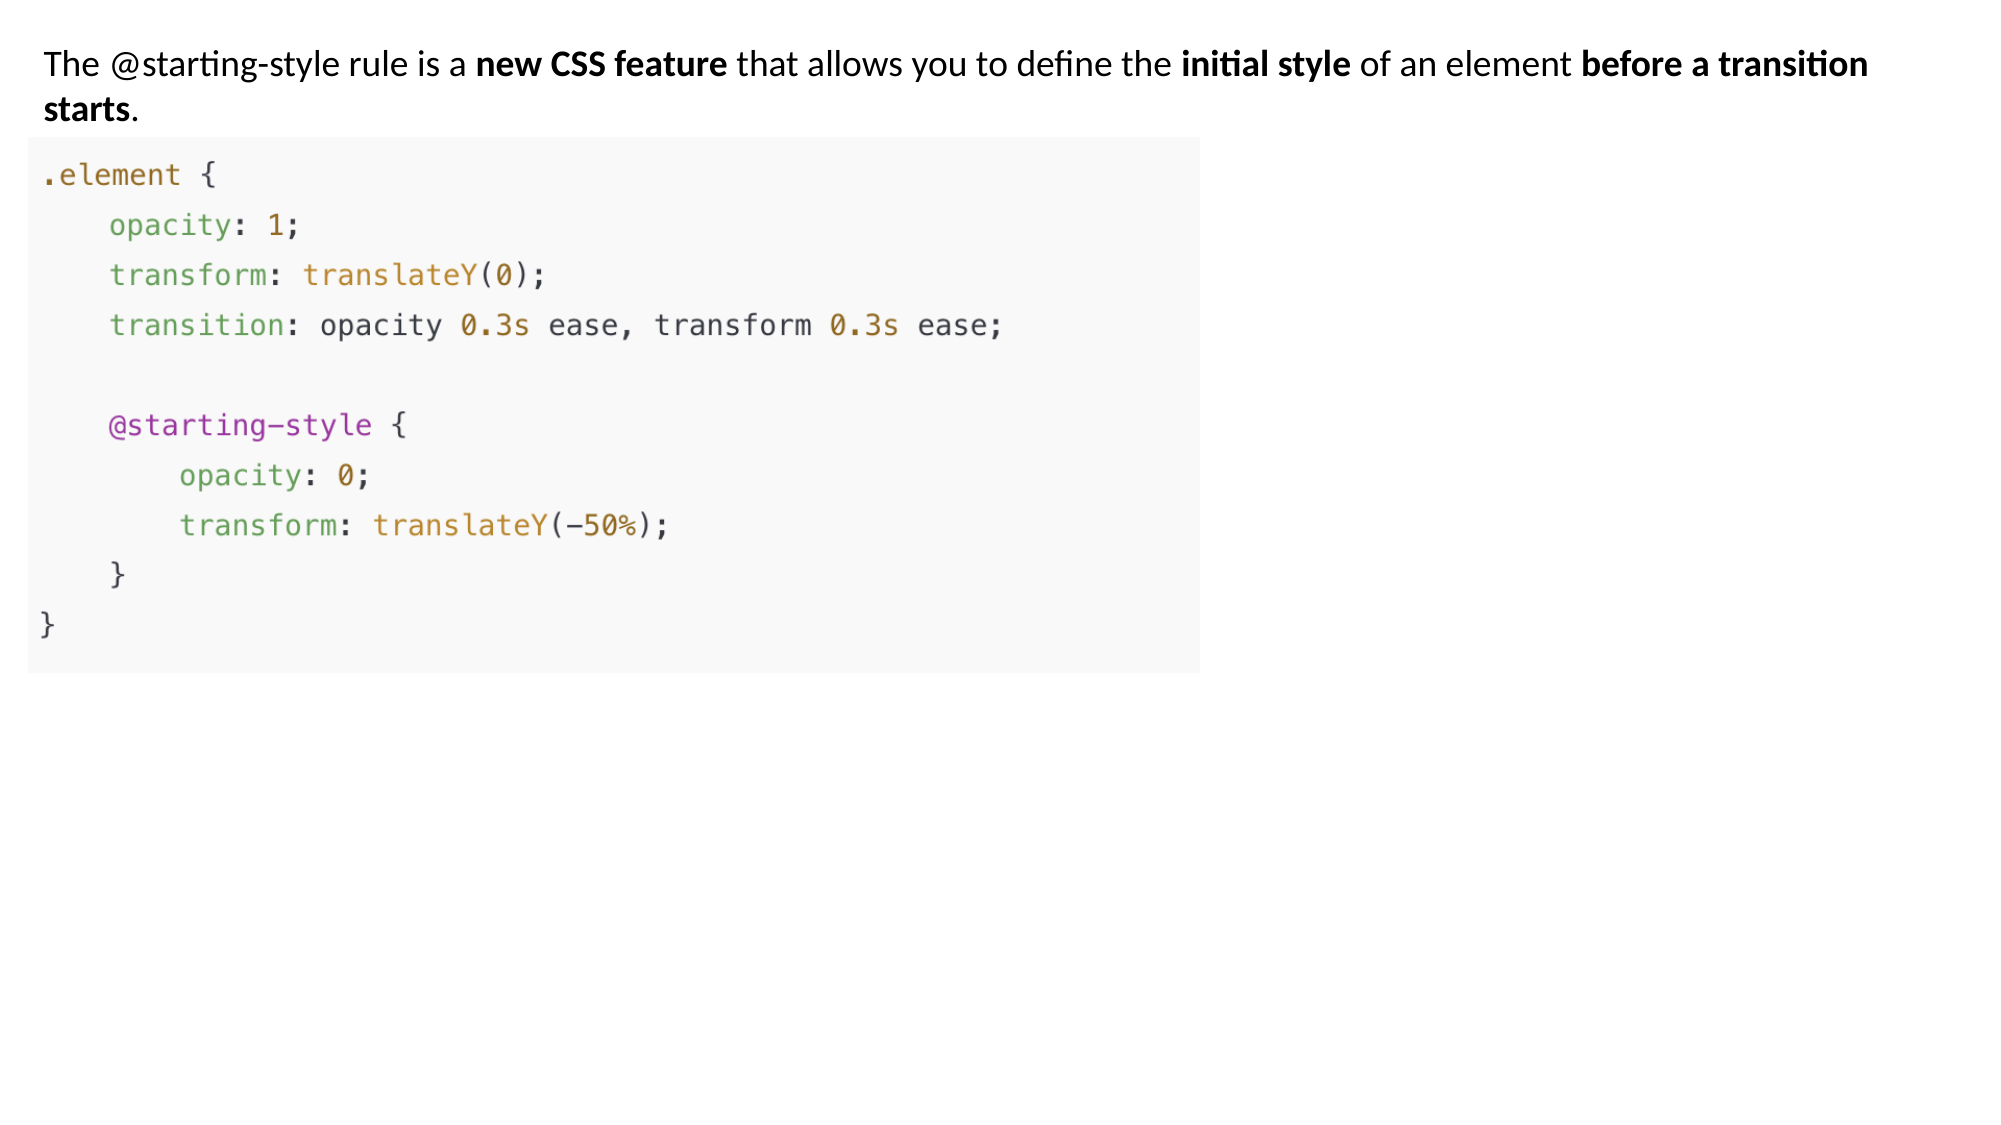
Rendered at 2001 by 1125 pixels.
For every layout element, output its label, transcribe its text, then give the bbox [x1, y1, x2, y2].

text_box The @starting-style rule is a new CSS feature that allows you to define the initial style of an element before a transition starts. [28, 31, 1919, 137]
picture [28, 136, 1201, 674]
